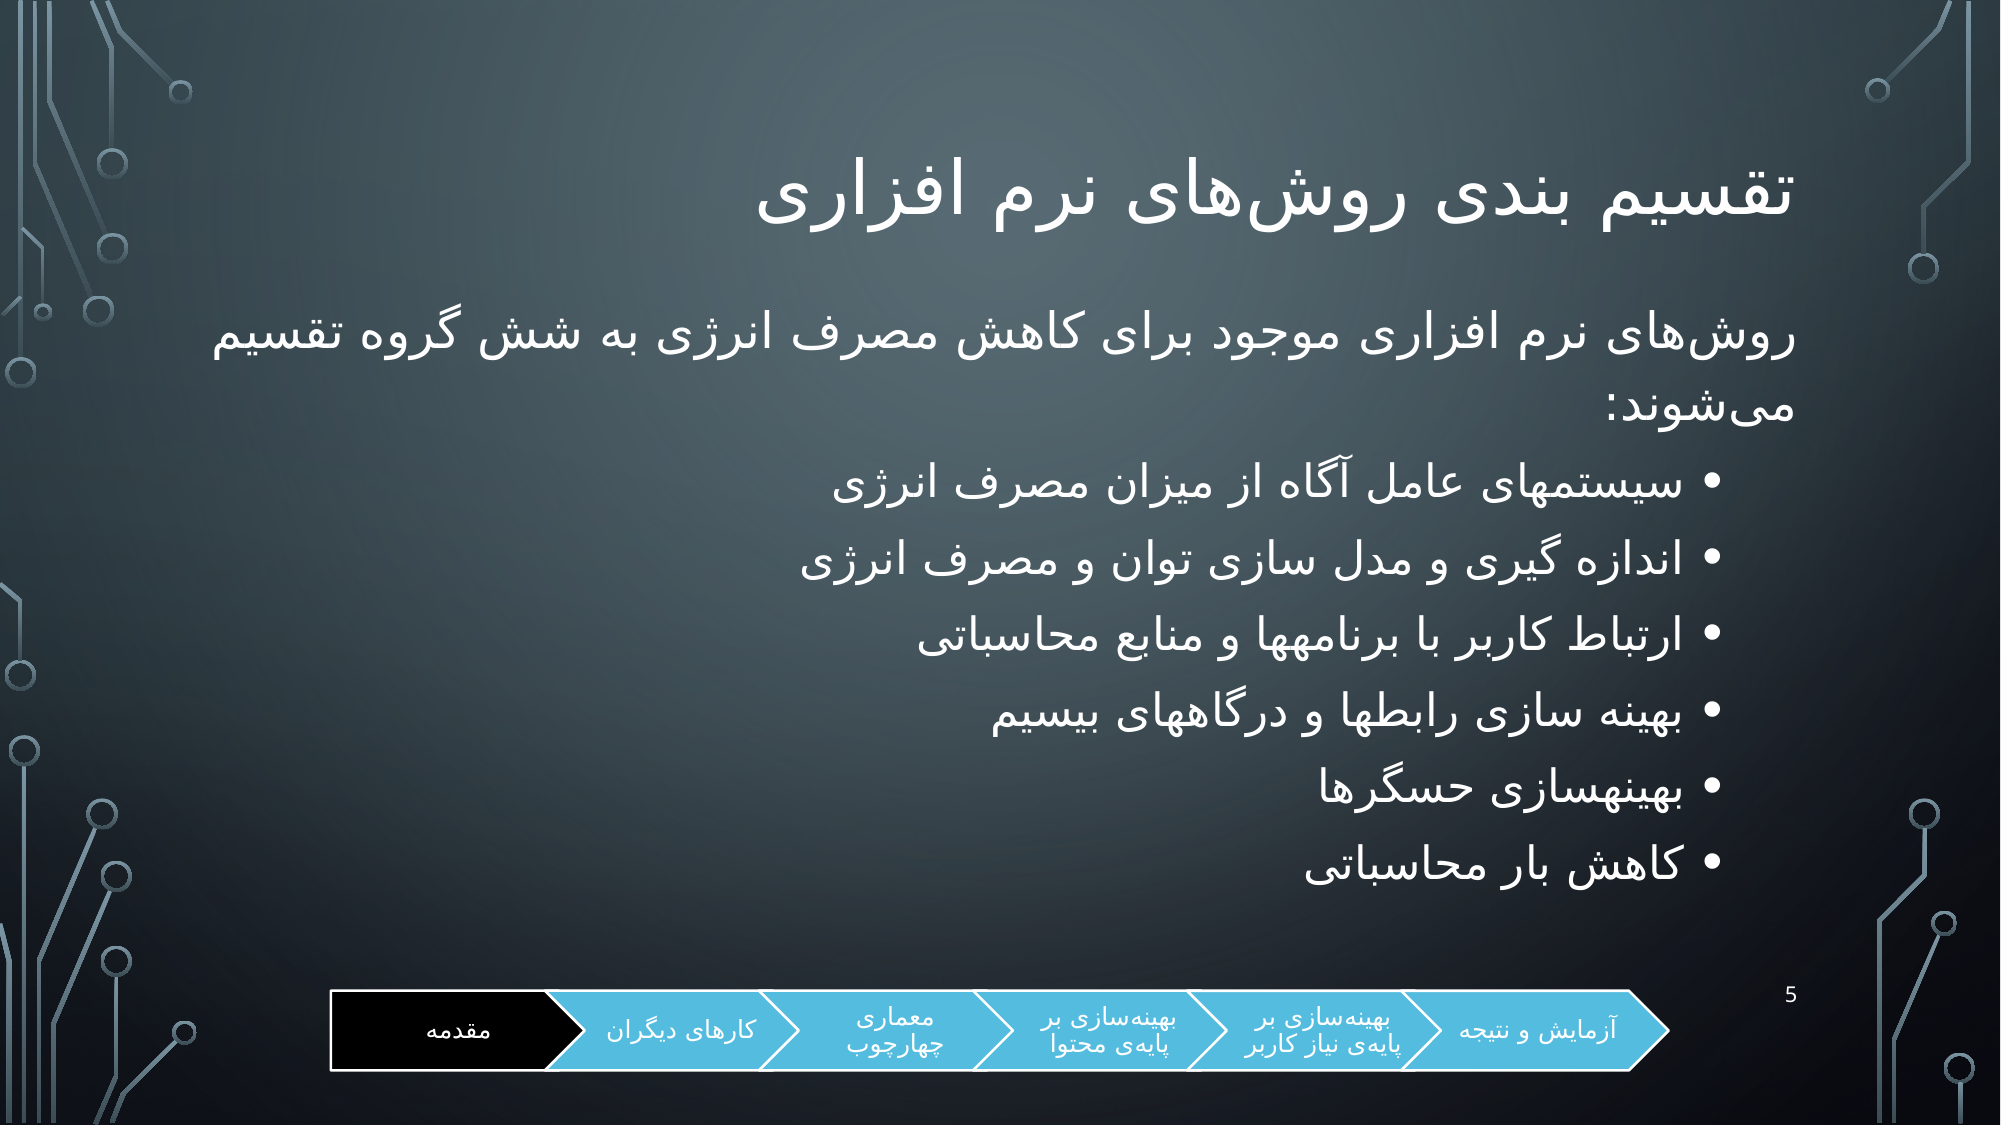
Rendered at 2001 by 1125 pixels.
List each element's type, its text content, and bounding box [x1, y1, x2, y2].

text_box روش‌های نرم افزاری موجود برای کاهش مصرف انرژی به شش گروه تقسیم می‌شوند: سیستم­های عامل آگاه از میزان مصرف انرژی اندازه گیری و مدل سازی توان و مصرف انرژی ارتباط کاربر با برنامه­ها و منابع محاسباتی بهینه سازی رابط­ها و درگاه­های بی­سیم بهینه­سازی حسگرها کاهش بار محاسباتی [187, 279, 1813, 950]
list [330, 957, 1669, 1104]
title تقسیم بندی روش‌های نرم افزاری [187, 101, 1813, 279]
slide_number 5 [1685, 965, 1813, 1025]
